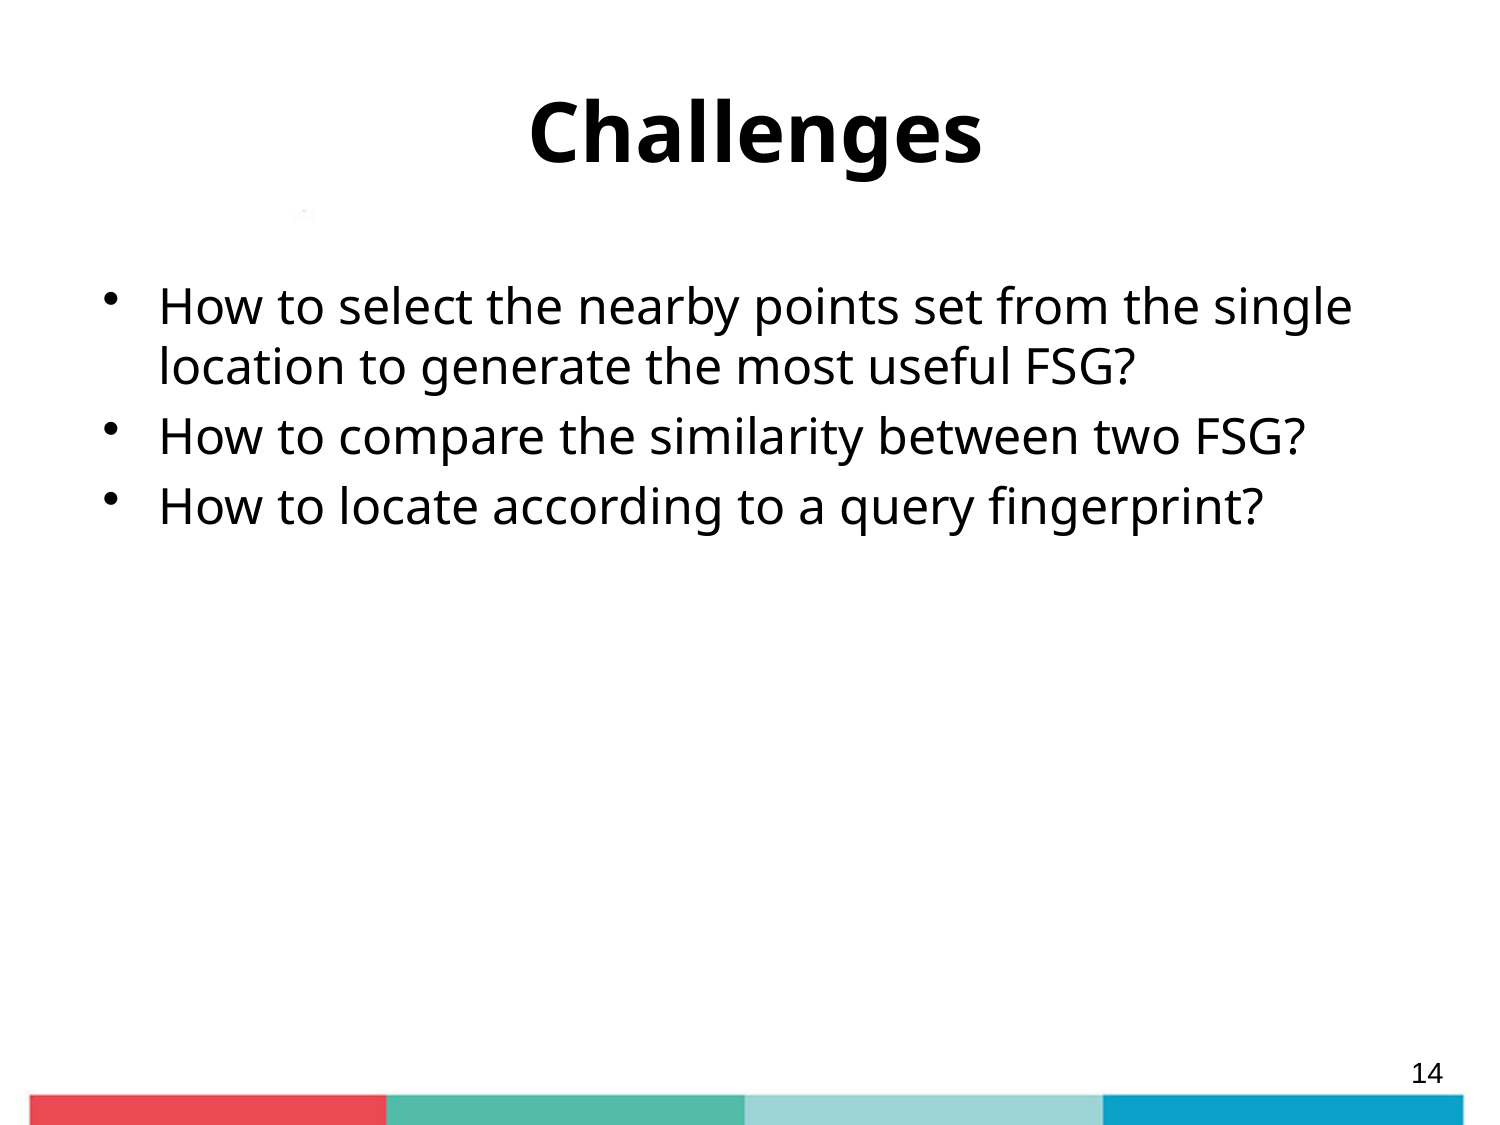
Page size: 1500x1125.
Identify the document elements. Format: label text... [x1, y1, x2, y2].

title Challenges [87, 45, 1425, 213]
picture [0, 0, 1500, 1125]
list How to select the nearby points set from the single location to generate the most useful FSG? How to compare the similarity between two FSG? How to locate according to a query fingerprint? [87, 267, 1423, 854]
slide_number 14 [1108, 1046, 1459, 1125]
